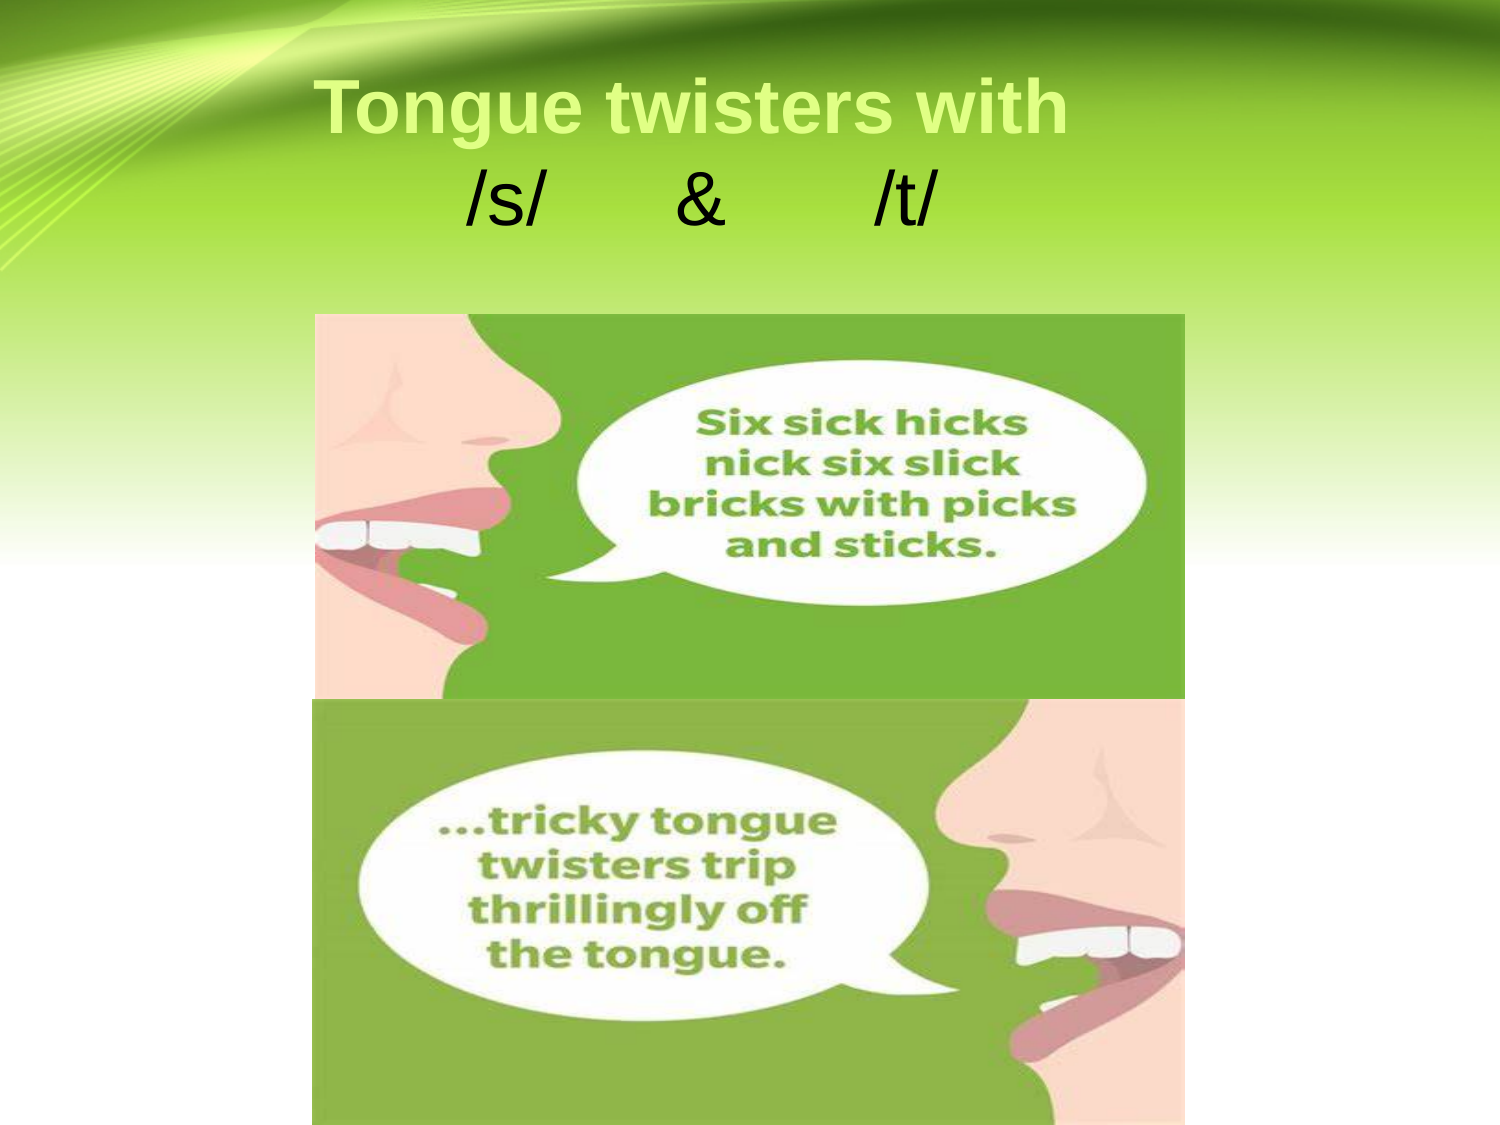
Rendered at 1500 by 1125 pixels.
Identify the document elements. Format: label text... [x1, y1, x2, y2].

picture [0, 0, 1500, 1125]
text_box Tongue twisters with /s/ & /t/ [303, 52, 1082, 247]
